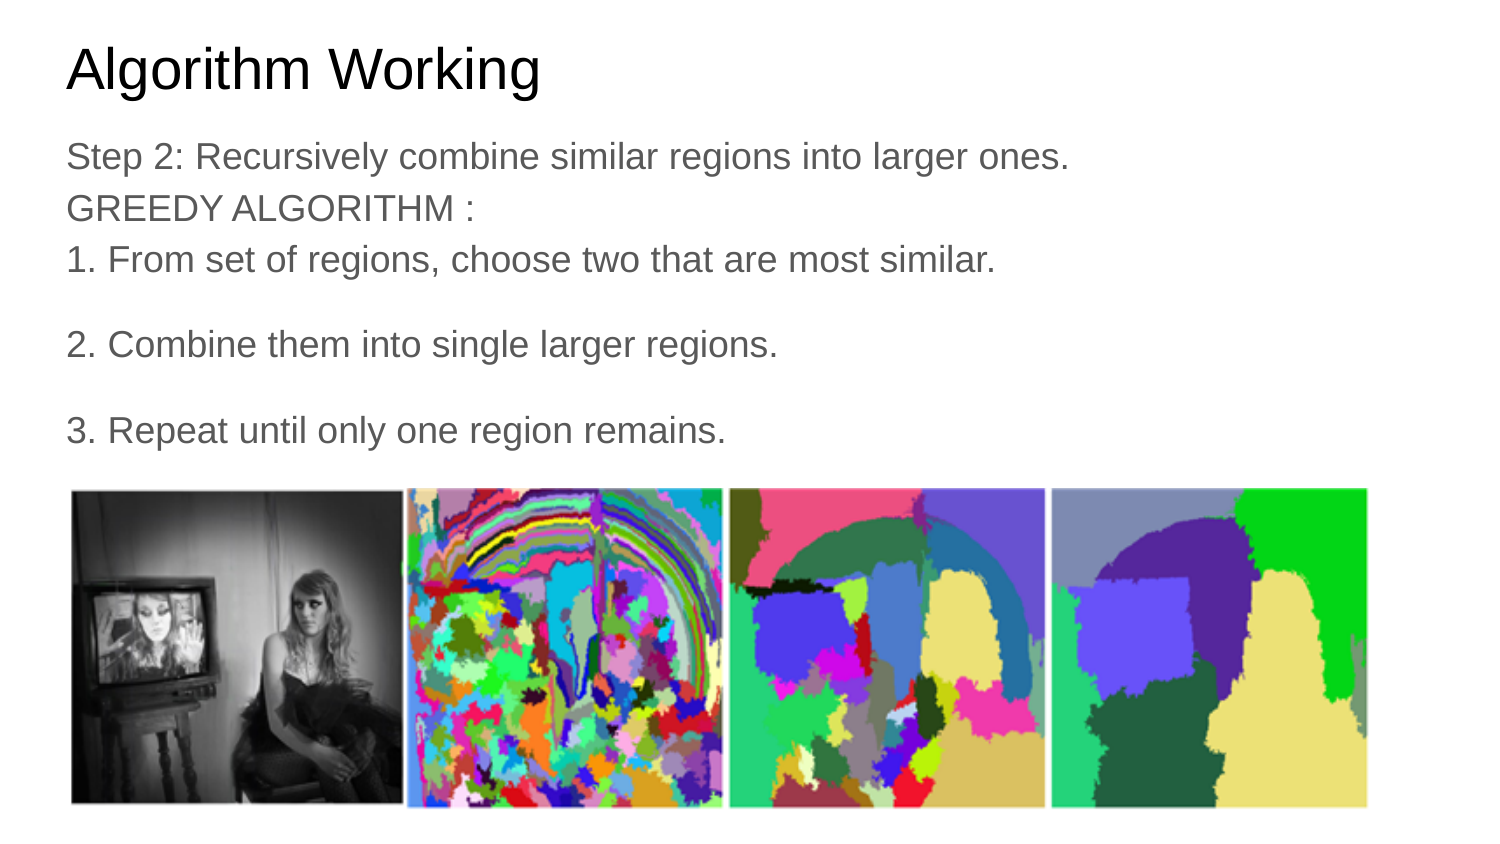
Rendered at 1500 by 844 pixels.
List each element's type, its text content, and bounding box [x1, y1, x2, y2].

title Algorithm Working [51, 16, 1449, 110]
list Step 2: Recursively combine similar regions into larger ones. GREEDY ALGORITHM : 1. From set of regions, choose two that are most similar. 2. Combine them into single larger regions. 3. Repeat until only one region remains. [51, 110, 1449, 458]
picture [70, 488, 1372, 811]
